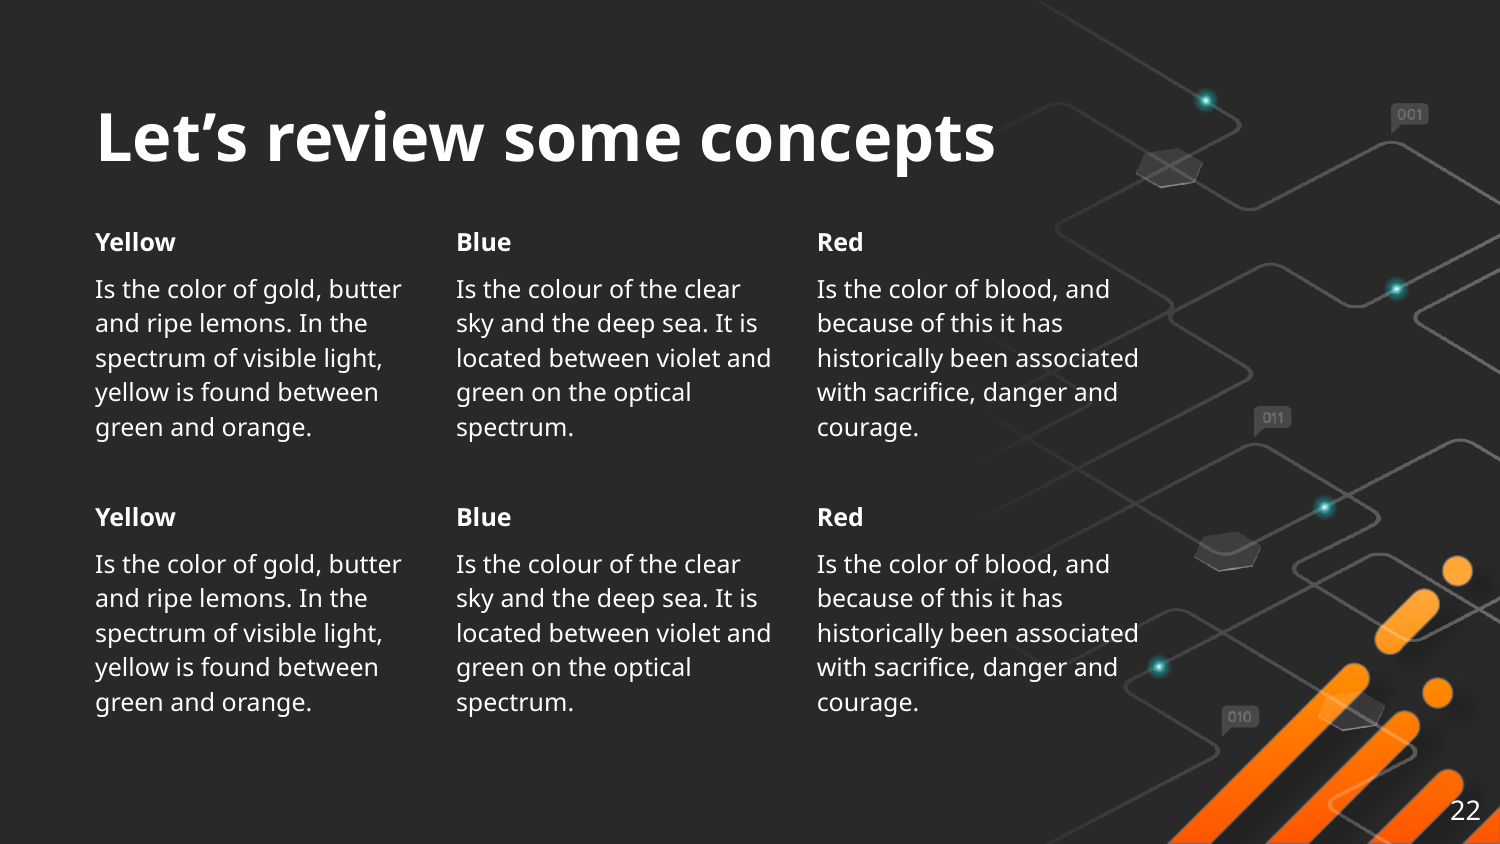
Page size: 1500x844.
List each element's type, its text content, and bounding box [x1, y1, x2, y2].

list Blue Is the colour of the clear sky and the deep sea. It is located between violet and green on the optical spectrum. [456, 496, 786, 753]
picture [0, 0, 1500, 844]
slide_number 22 [1391, 779, 1482, 844]
title Let’s review some concepts [95, 33, 1146, 175]
list Yellow Is the color of gold, butter and ripe lemons. In the spectrum of visible light, yellow is found between green and orange. [95, 221, 425, 478]
list Red Is the color of blood, and because of this it has historically been associated with sacrifice, danger and courage. [816, 496, 1146, 753]
list Red Is the color of blood, and because of this it has historically been associated with sacrifice, danger and courage. [816, 221, 1146, 478]
list Blue Is the colour of the clear sky and the deep sea. It is located between violet and green on the optical spectrum. [456, 221, 786, 478]
list Yellow Is the color of gold, butter and ripe lemons. In the spectrum of visible light, yellow is found between green and orange. [95, 496, 425, 753]
